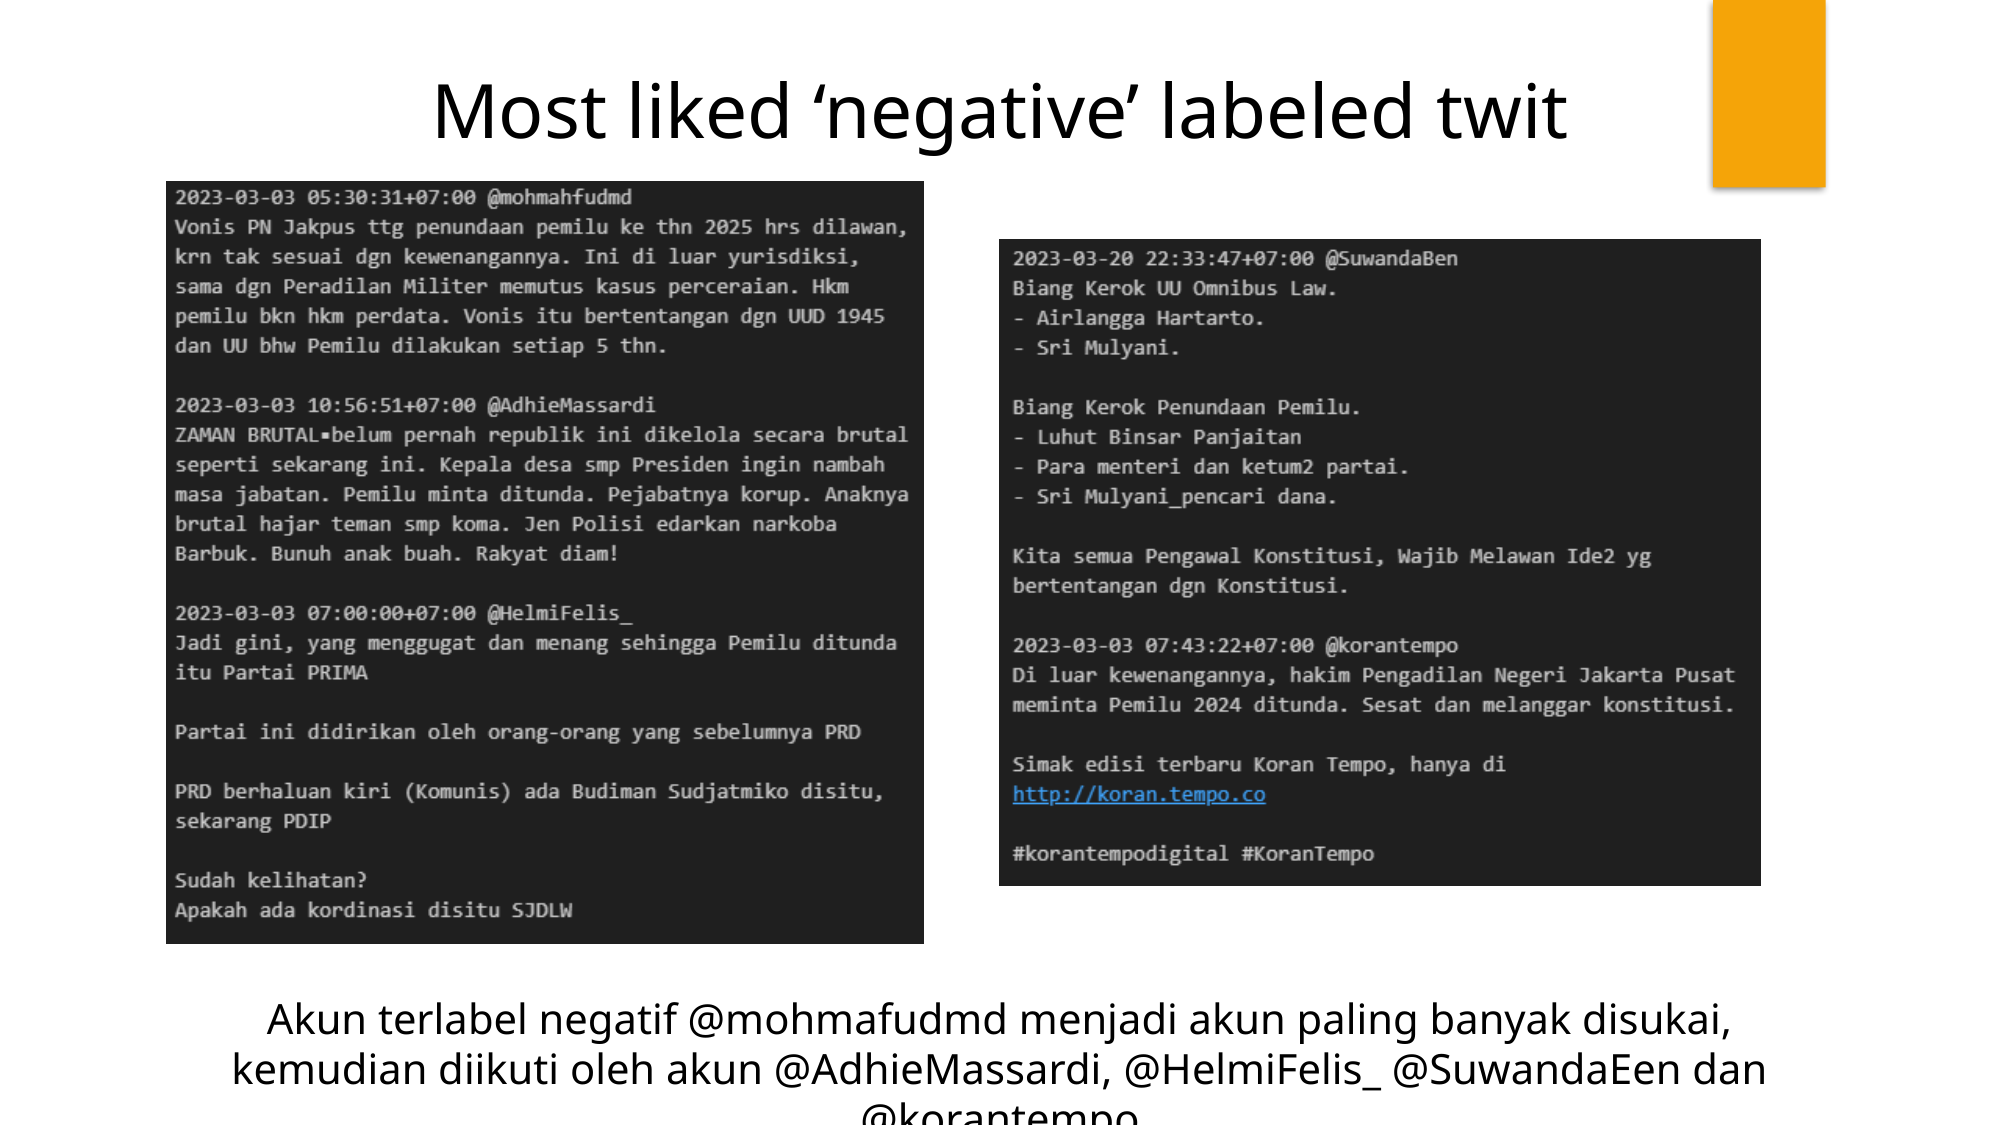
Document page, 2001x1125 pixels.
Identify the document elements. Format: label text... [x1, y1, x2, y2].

title Most liked ‘negative’ labeled twit [281, 48, 1719, 168]
picture [165, 180, 924, 944]
text_box Akun terlabel negatif @mohmafudmd menjadi akun paling banyak disukai, kemudian diikuti oleh akun @AdhieMassardi, @HelmiFelis_ @SuwandaEen dan @korantempo [151, 985, 1848, 1125]
picture [999, 239, 1762, 886]
